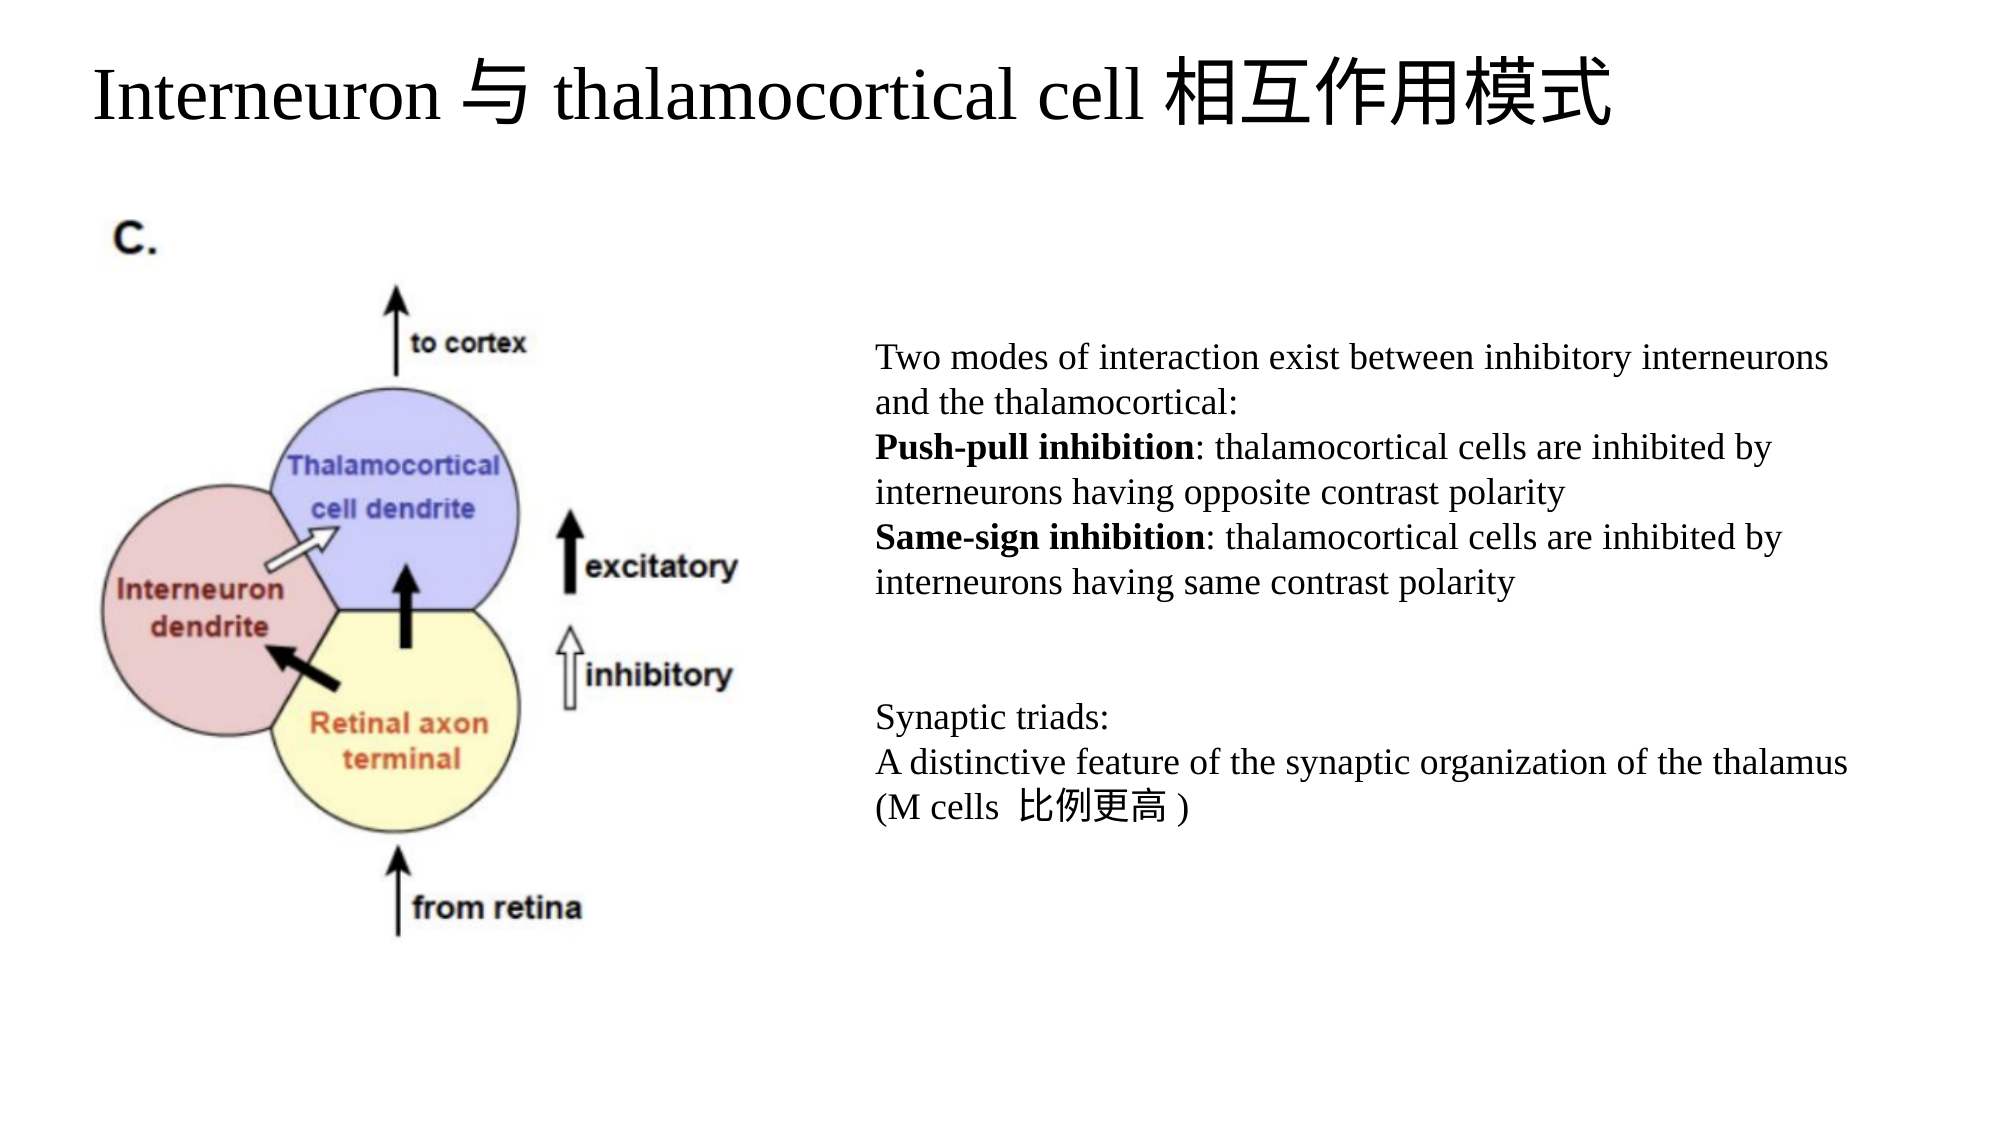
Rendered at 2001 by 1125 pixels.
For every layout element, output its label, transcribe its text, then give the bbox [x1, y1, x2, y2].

text_box Two modes of interaction exist between inhibitory interneurons and the thalamocortical: Push-pull inhibition: thalamocortical cells are inhibited by interneurons having opposite contrast polarity Same-sign inhibition: thalamocortical cells are inhibited by interneurons having same contrast polarity Synaptic triads: A distinctive feature of the synaptic organization of the thalamus (M cells 比例更高) [860, 324, 1906, 880]
title Interneuron与thalamocortical cell相互作用模式 [77, 31, 1803, 160]
picture [94, 204, 758, 955]
